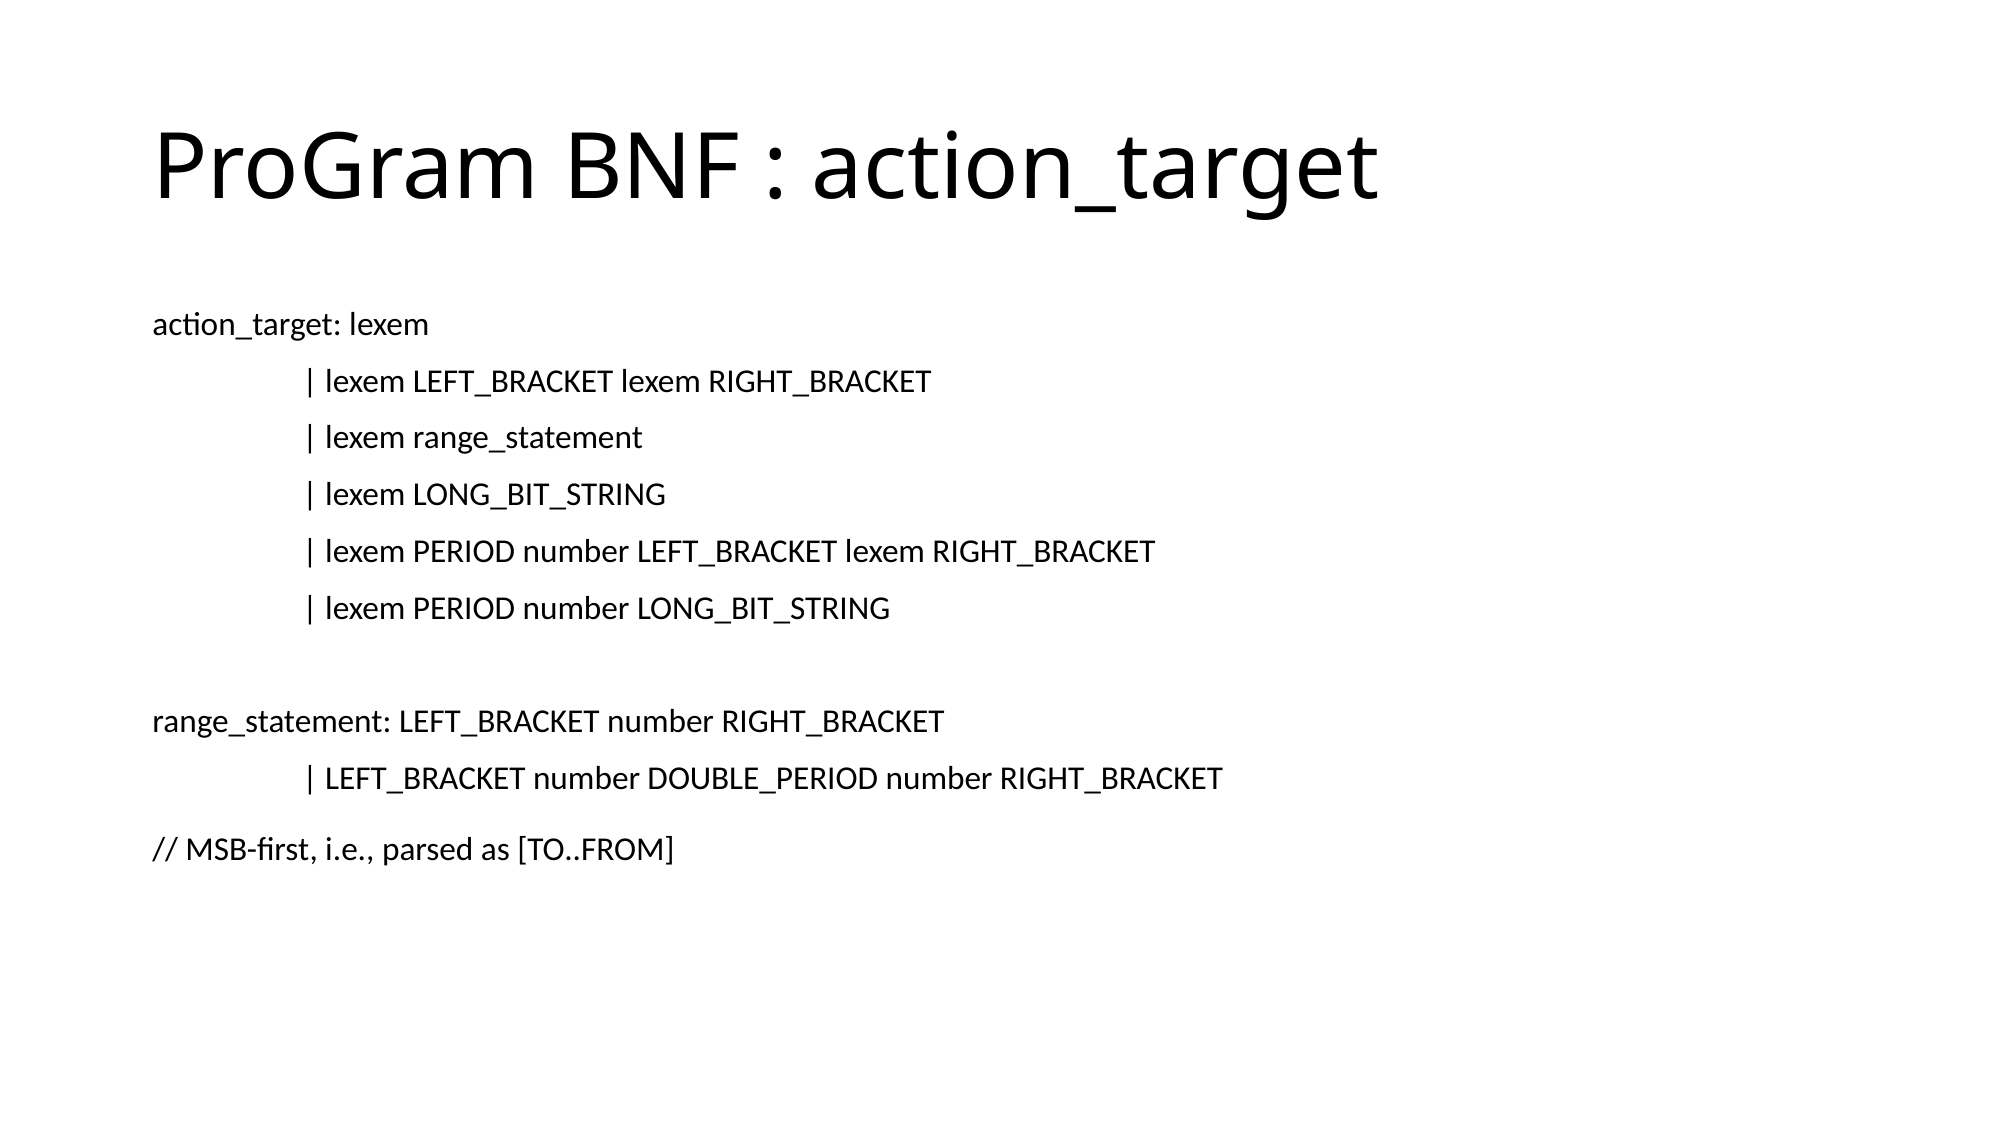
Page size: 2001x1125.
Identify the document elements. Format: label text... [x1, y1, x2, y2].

title ProGram BNF : action_target [137, 59, 1863, 278]
list action_target: lexem | lexem LEFT_BRACKET lexem RIGHT_BRACKET | lexem range_statement | lexem LONG_BIT_STRING | lexem PERIOD number LEFT_BRACKET lexem RIGHT_BRACKET | lexem PERIOD number LONG_BIT_STRING range_statement: LEFT_BRACKET number RIGHT_BRACKET | LEFT_BRACKET number DOUBLE_PERIOD number RIGHT_BRACKET // MSB-first, i.e., parsed as [TO..FROM] [137, 299, 1863, 1014]
